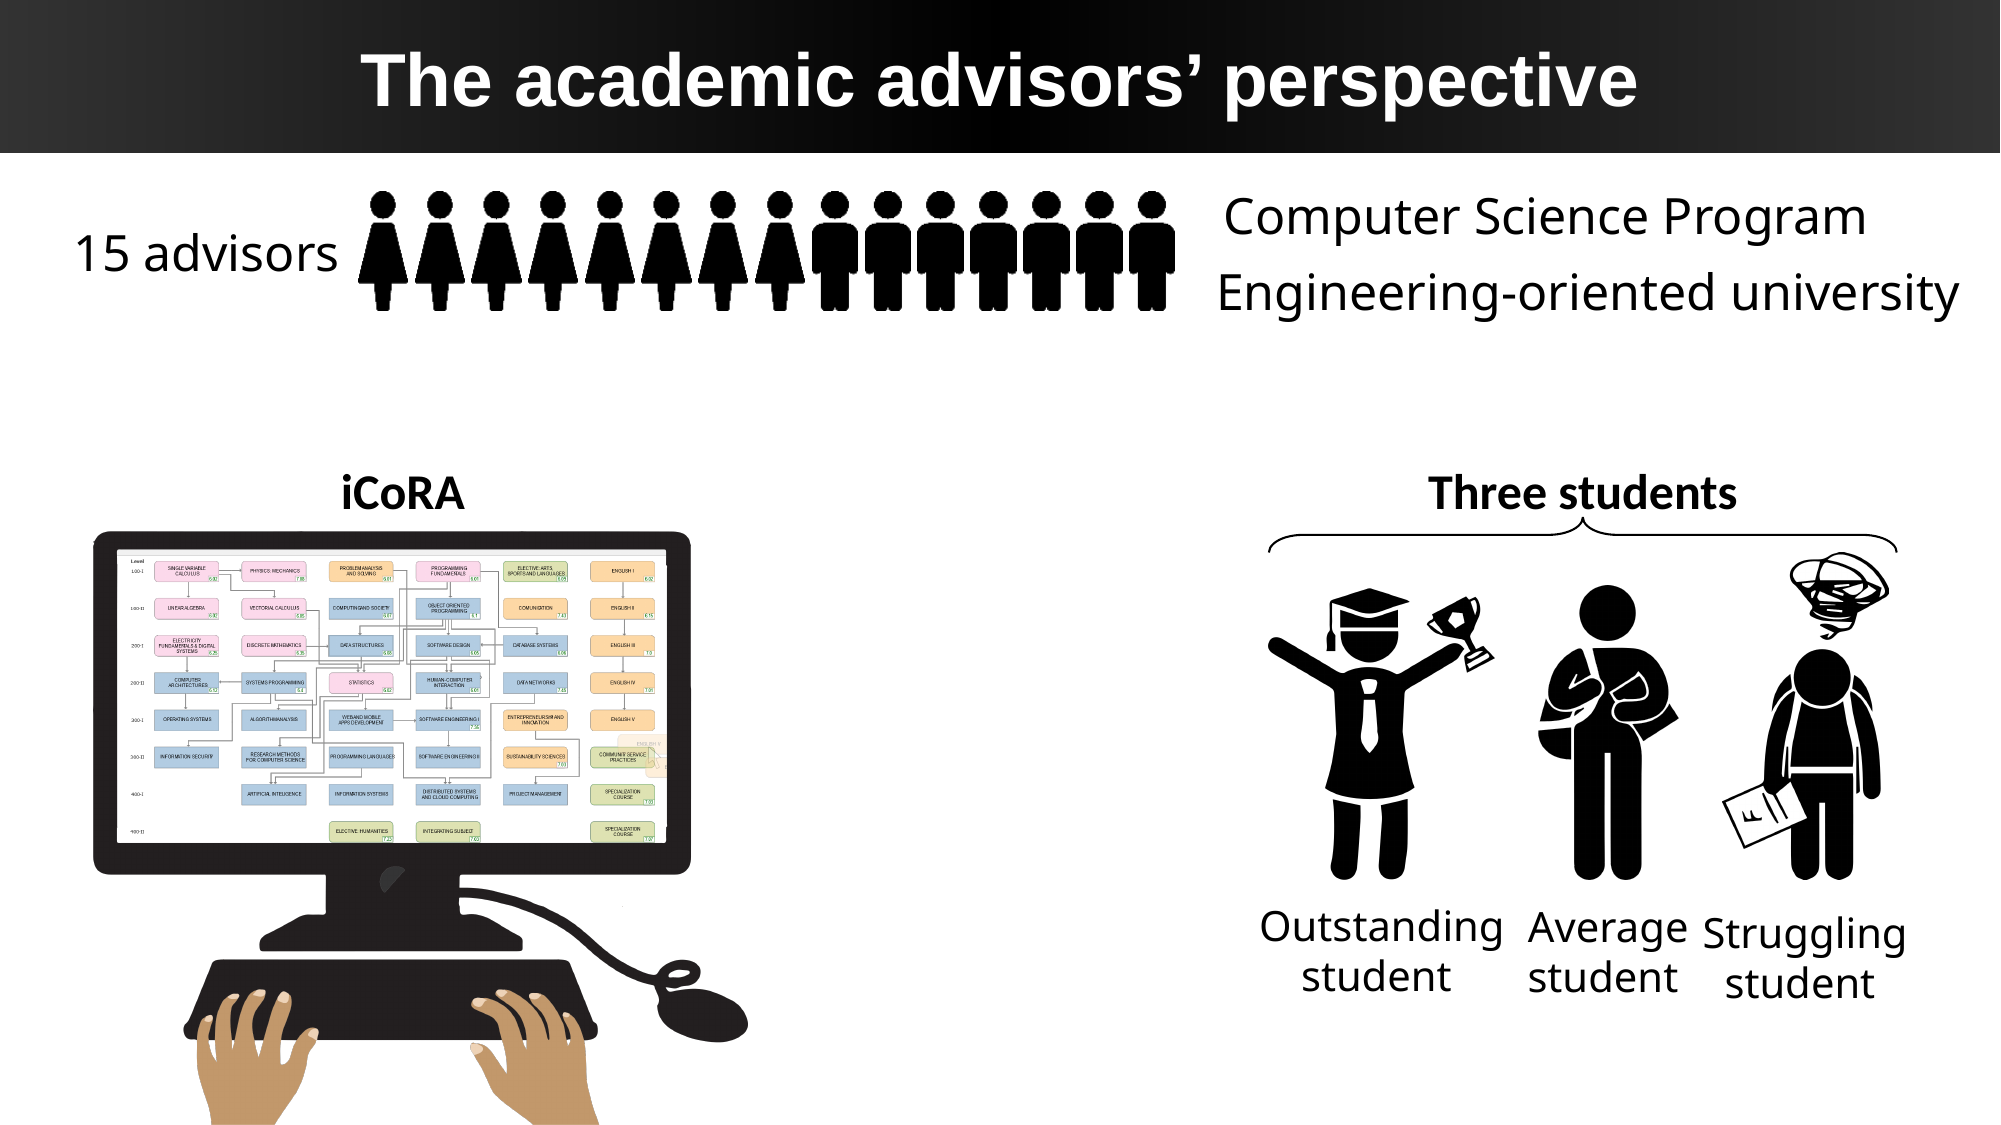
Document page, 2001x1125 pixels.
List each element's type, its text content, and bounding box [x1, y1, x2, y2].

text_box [1256, 588, 1508, 1012]
text_box 15 advisors [73, 220, 341, 282]
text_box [1523, 585, 1693, 1012]
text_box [1702, 552, 1908, 1019]
text_box iCoRA [340, 459, 466, 520]
text_box [1267, 516, 1898, 553]
text_box Computer Science Program [1223, 184, 1869, 245]
text_box Engineering-oriented university [1216, 260, 1961, 321]
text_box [93, 531, 748, 1125]
text_box The academic advisors’ perspective [0, 0, 2000, 154]
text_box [358, 191, 1175, 311]
text_box Three students [1427, 459, 1738, 520]
